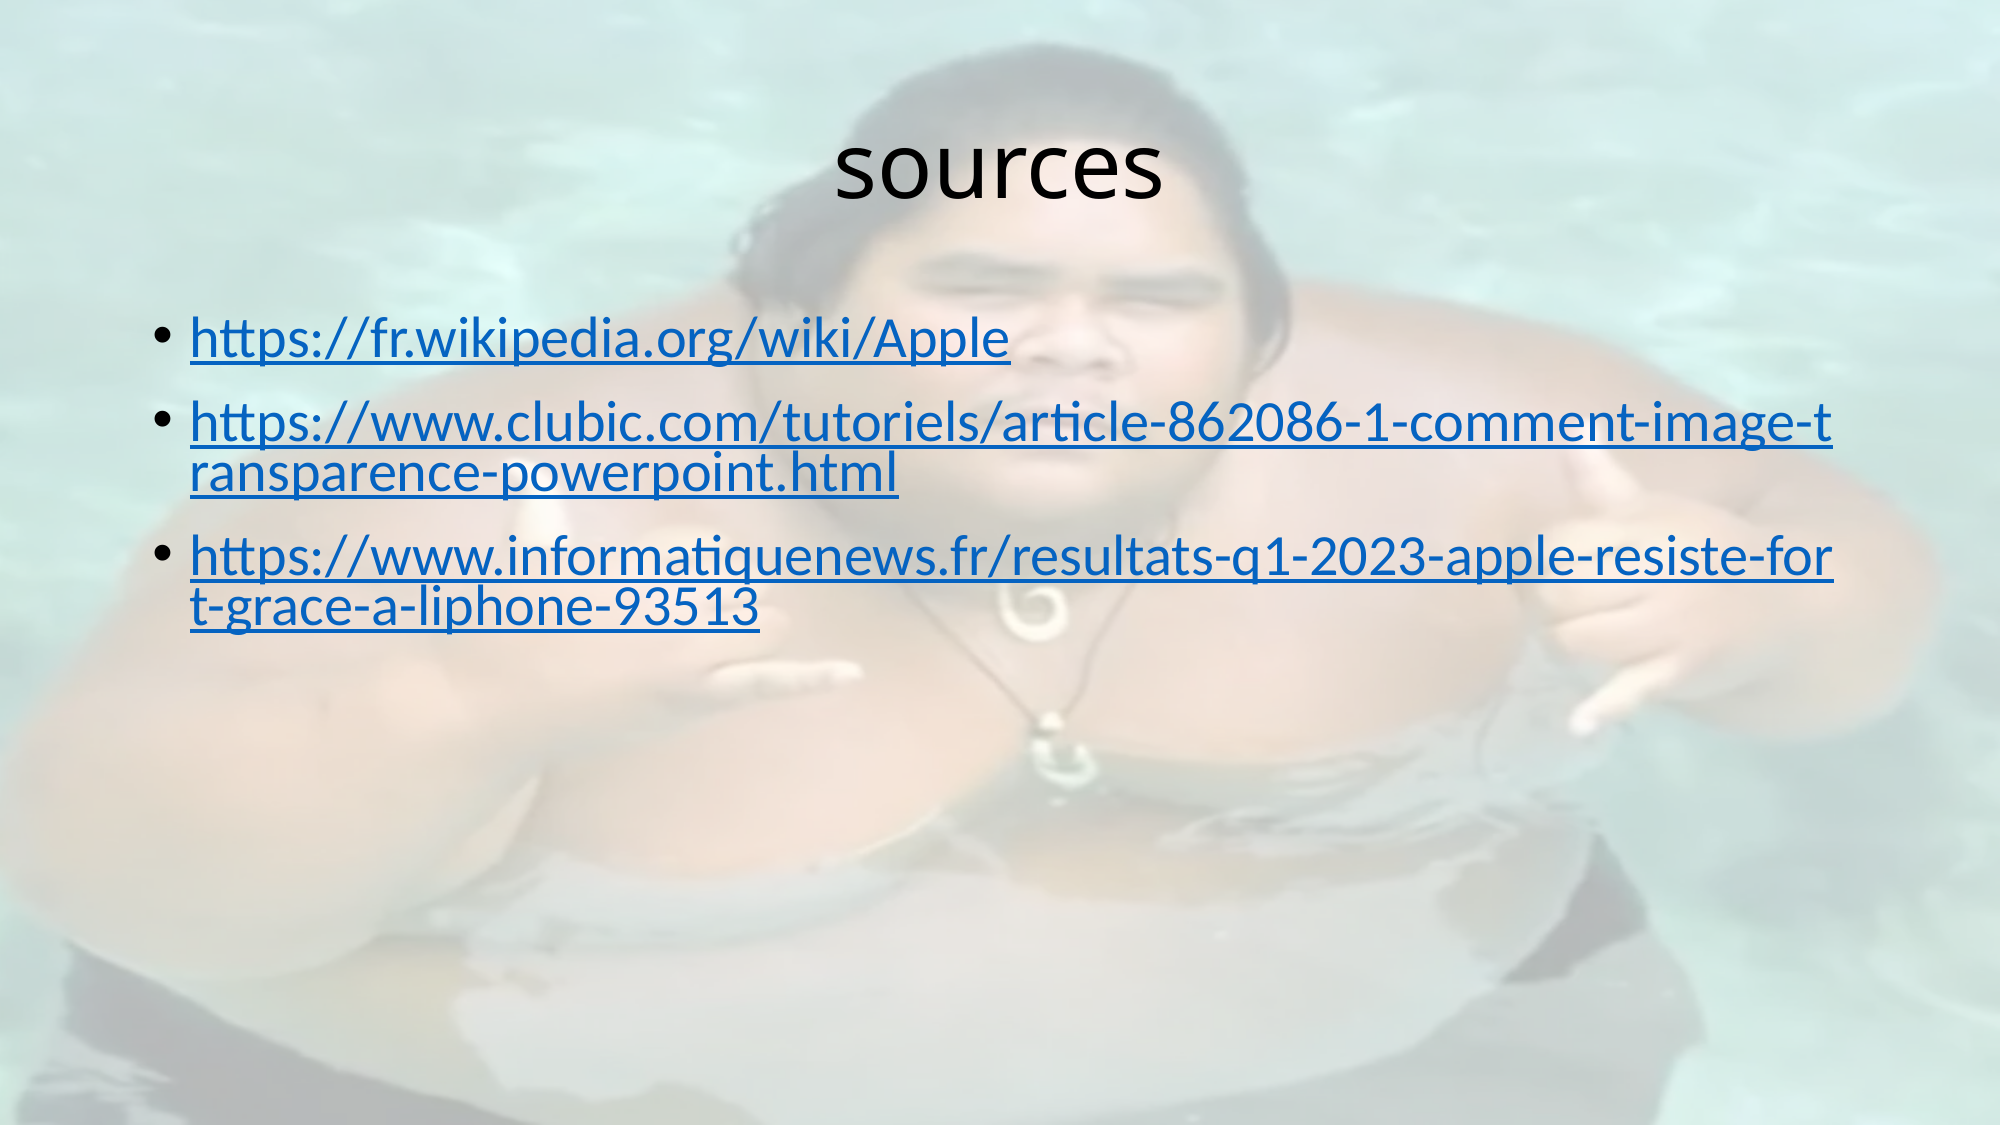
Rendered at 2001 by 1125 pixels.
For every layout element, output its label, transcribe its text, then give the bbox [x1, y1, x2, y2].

list https://fr.wikipedia.org/wiki/Apple https://www.clubic.com/tutoriels/article-862086-1-comment-image-transparence-powerpoint.html https://www.informatiquenews.fr/resultats-q1-2023-apple-resiste-fort-grace-a-liphone-93513 [137, 299, 1863, 1014]
title sources [137, 59, 1863, 278]
text_box [0, 0, 2000, 1125]
